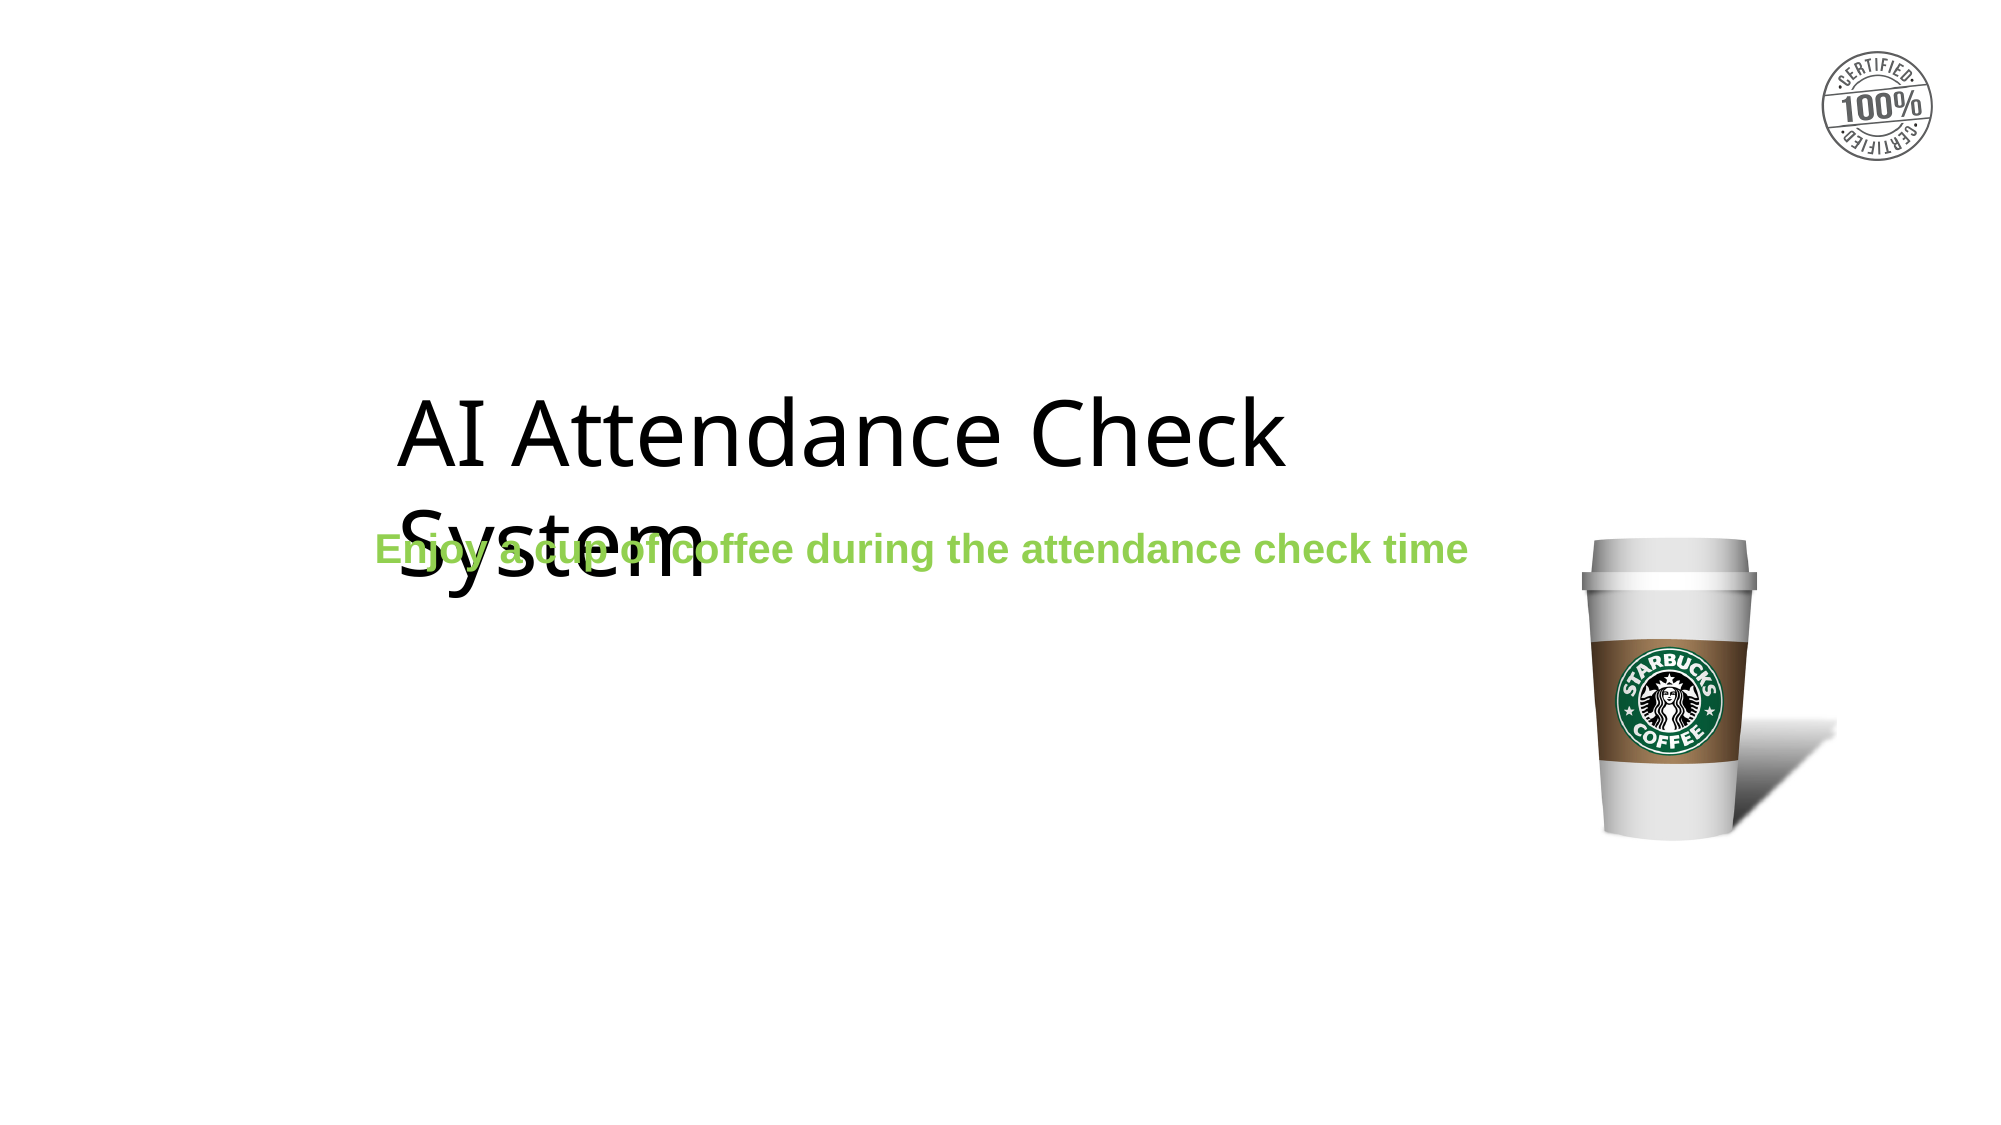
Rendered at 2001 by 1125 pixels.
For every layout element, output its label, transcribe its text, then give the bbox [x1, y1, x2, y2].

picture [1820, 49, 1934, 164]
text_box AI Attendance Check System [382, 580, 1528, 603]
text_box Enjoy a cup of coffee during the attendance check time [359, 469, 1534, 580]
picture [1533, 527, 1837, 851]
text_box AI Attendance Check System [382, 367, 1621, 525]
